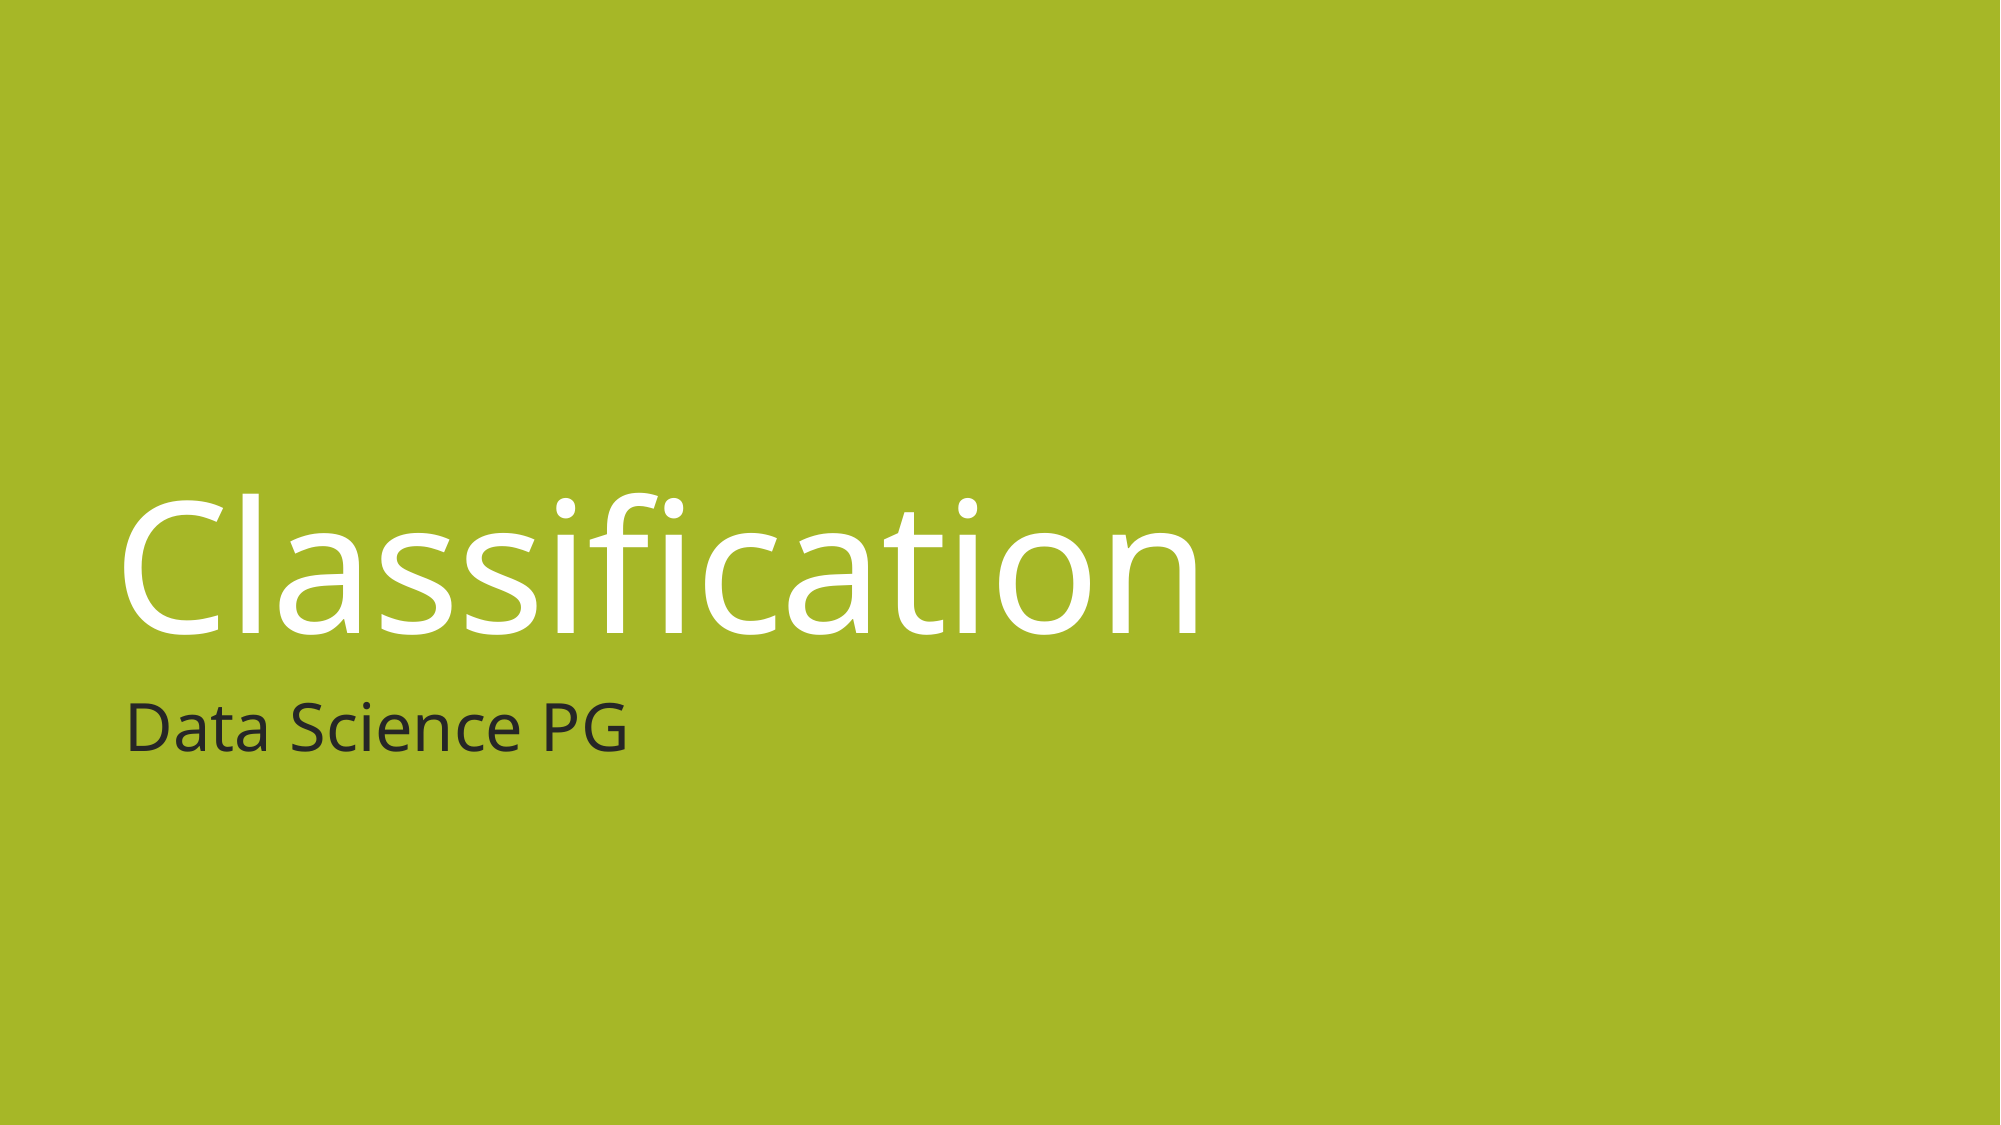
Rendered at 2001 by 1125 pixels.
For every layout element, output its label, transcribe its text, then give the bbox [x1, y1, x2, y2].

subtitle Data Science PG [109, 690, 1624, 961]
title Classification [98, 126, 1868, 677]
